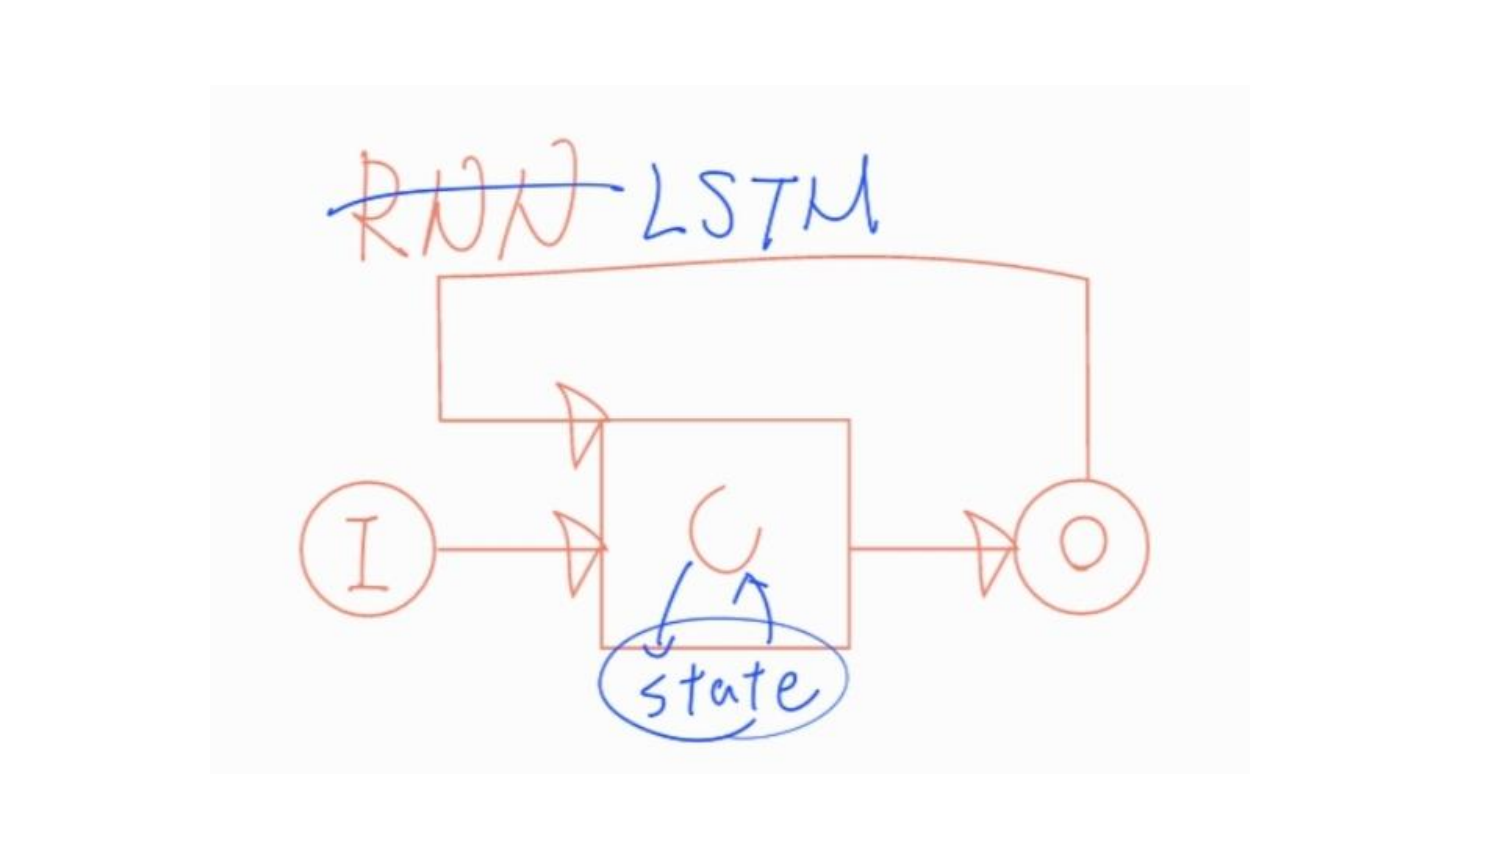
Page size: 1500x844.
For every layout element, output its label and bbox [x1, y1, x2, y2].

picture [210, 85, 1250, 774]
